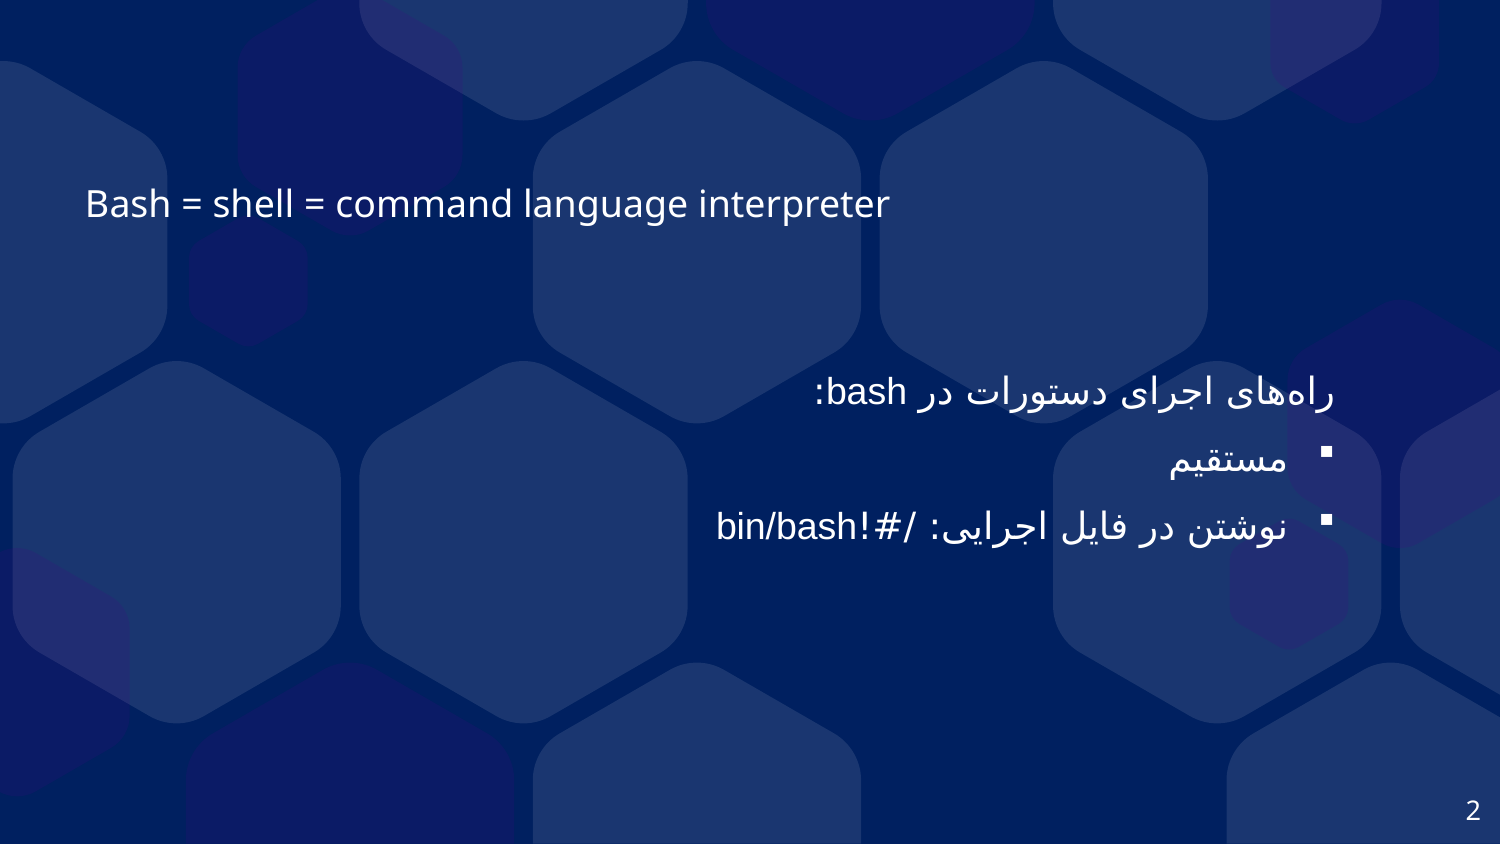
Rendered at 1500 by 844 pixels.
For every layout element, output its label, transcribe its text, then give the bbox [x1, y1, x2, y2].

slide_number 2 [1391, 779, 1482, 844]
text_box Bash = shell = command language interpreter [70, 173, 994, 233]
text_box راه‌های اجرای دستورات در bash: مستقیم نوشتن در فایل اجرایی: /#!bin/bash [443, 336, 1350, 555]
